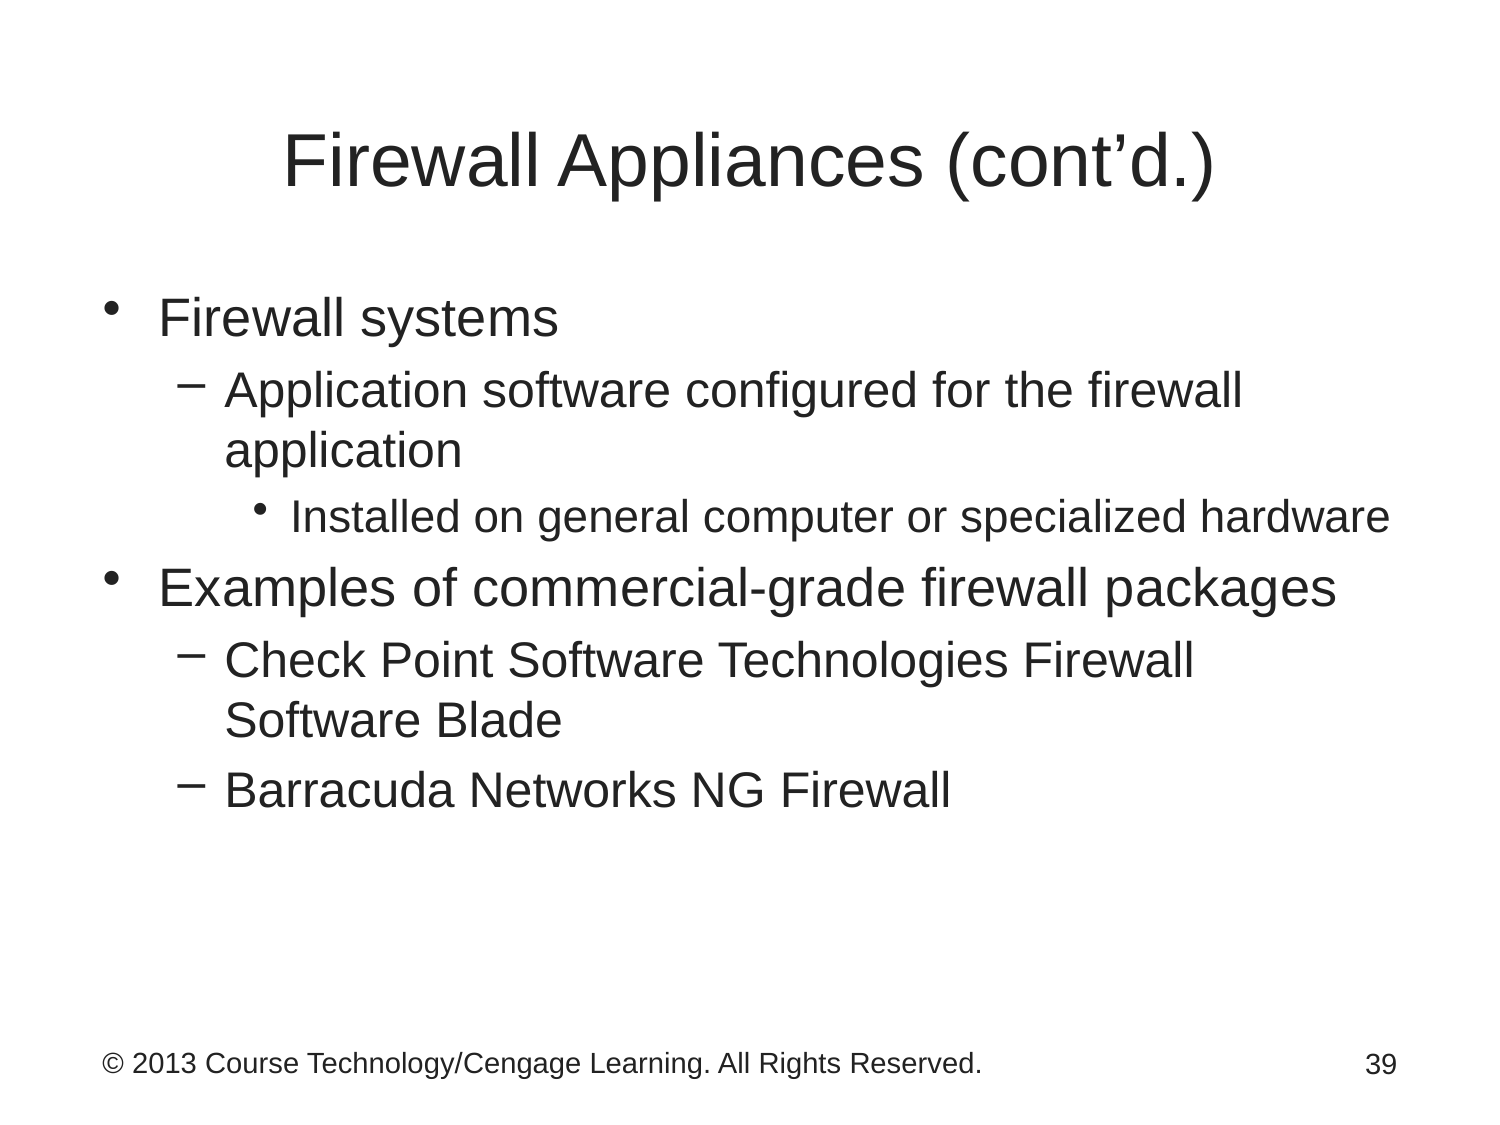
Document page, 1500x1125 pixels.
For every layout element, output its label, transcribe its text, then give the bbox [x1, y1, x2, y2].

slide_number 39 [1074, 1037, 1413, 1101]
list Firewall systems Application software configured for the firewall application Installed on general computer or specialized hardware Examples of commercial-grade firewall packages Check Point Software Technologies Firewall Software Blade Barracuda Networks NG Firewall [87, 275, 1413, 1025]
title Firewall Appliances (cont’d.) [87, 62, 1413, 250]
